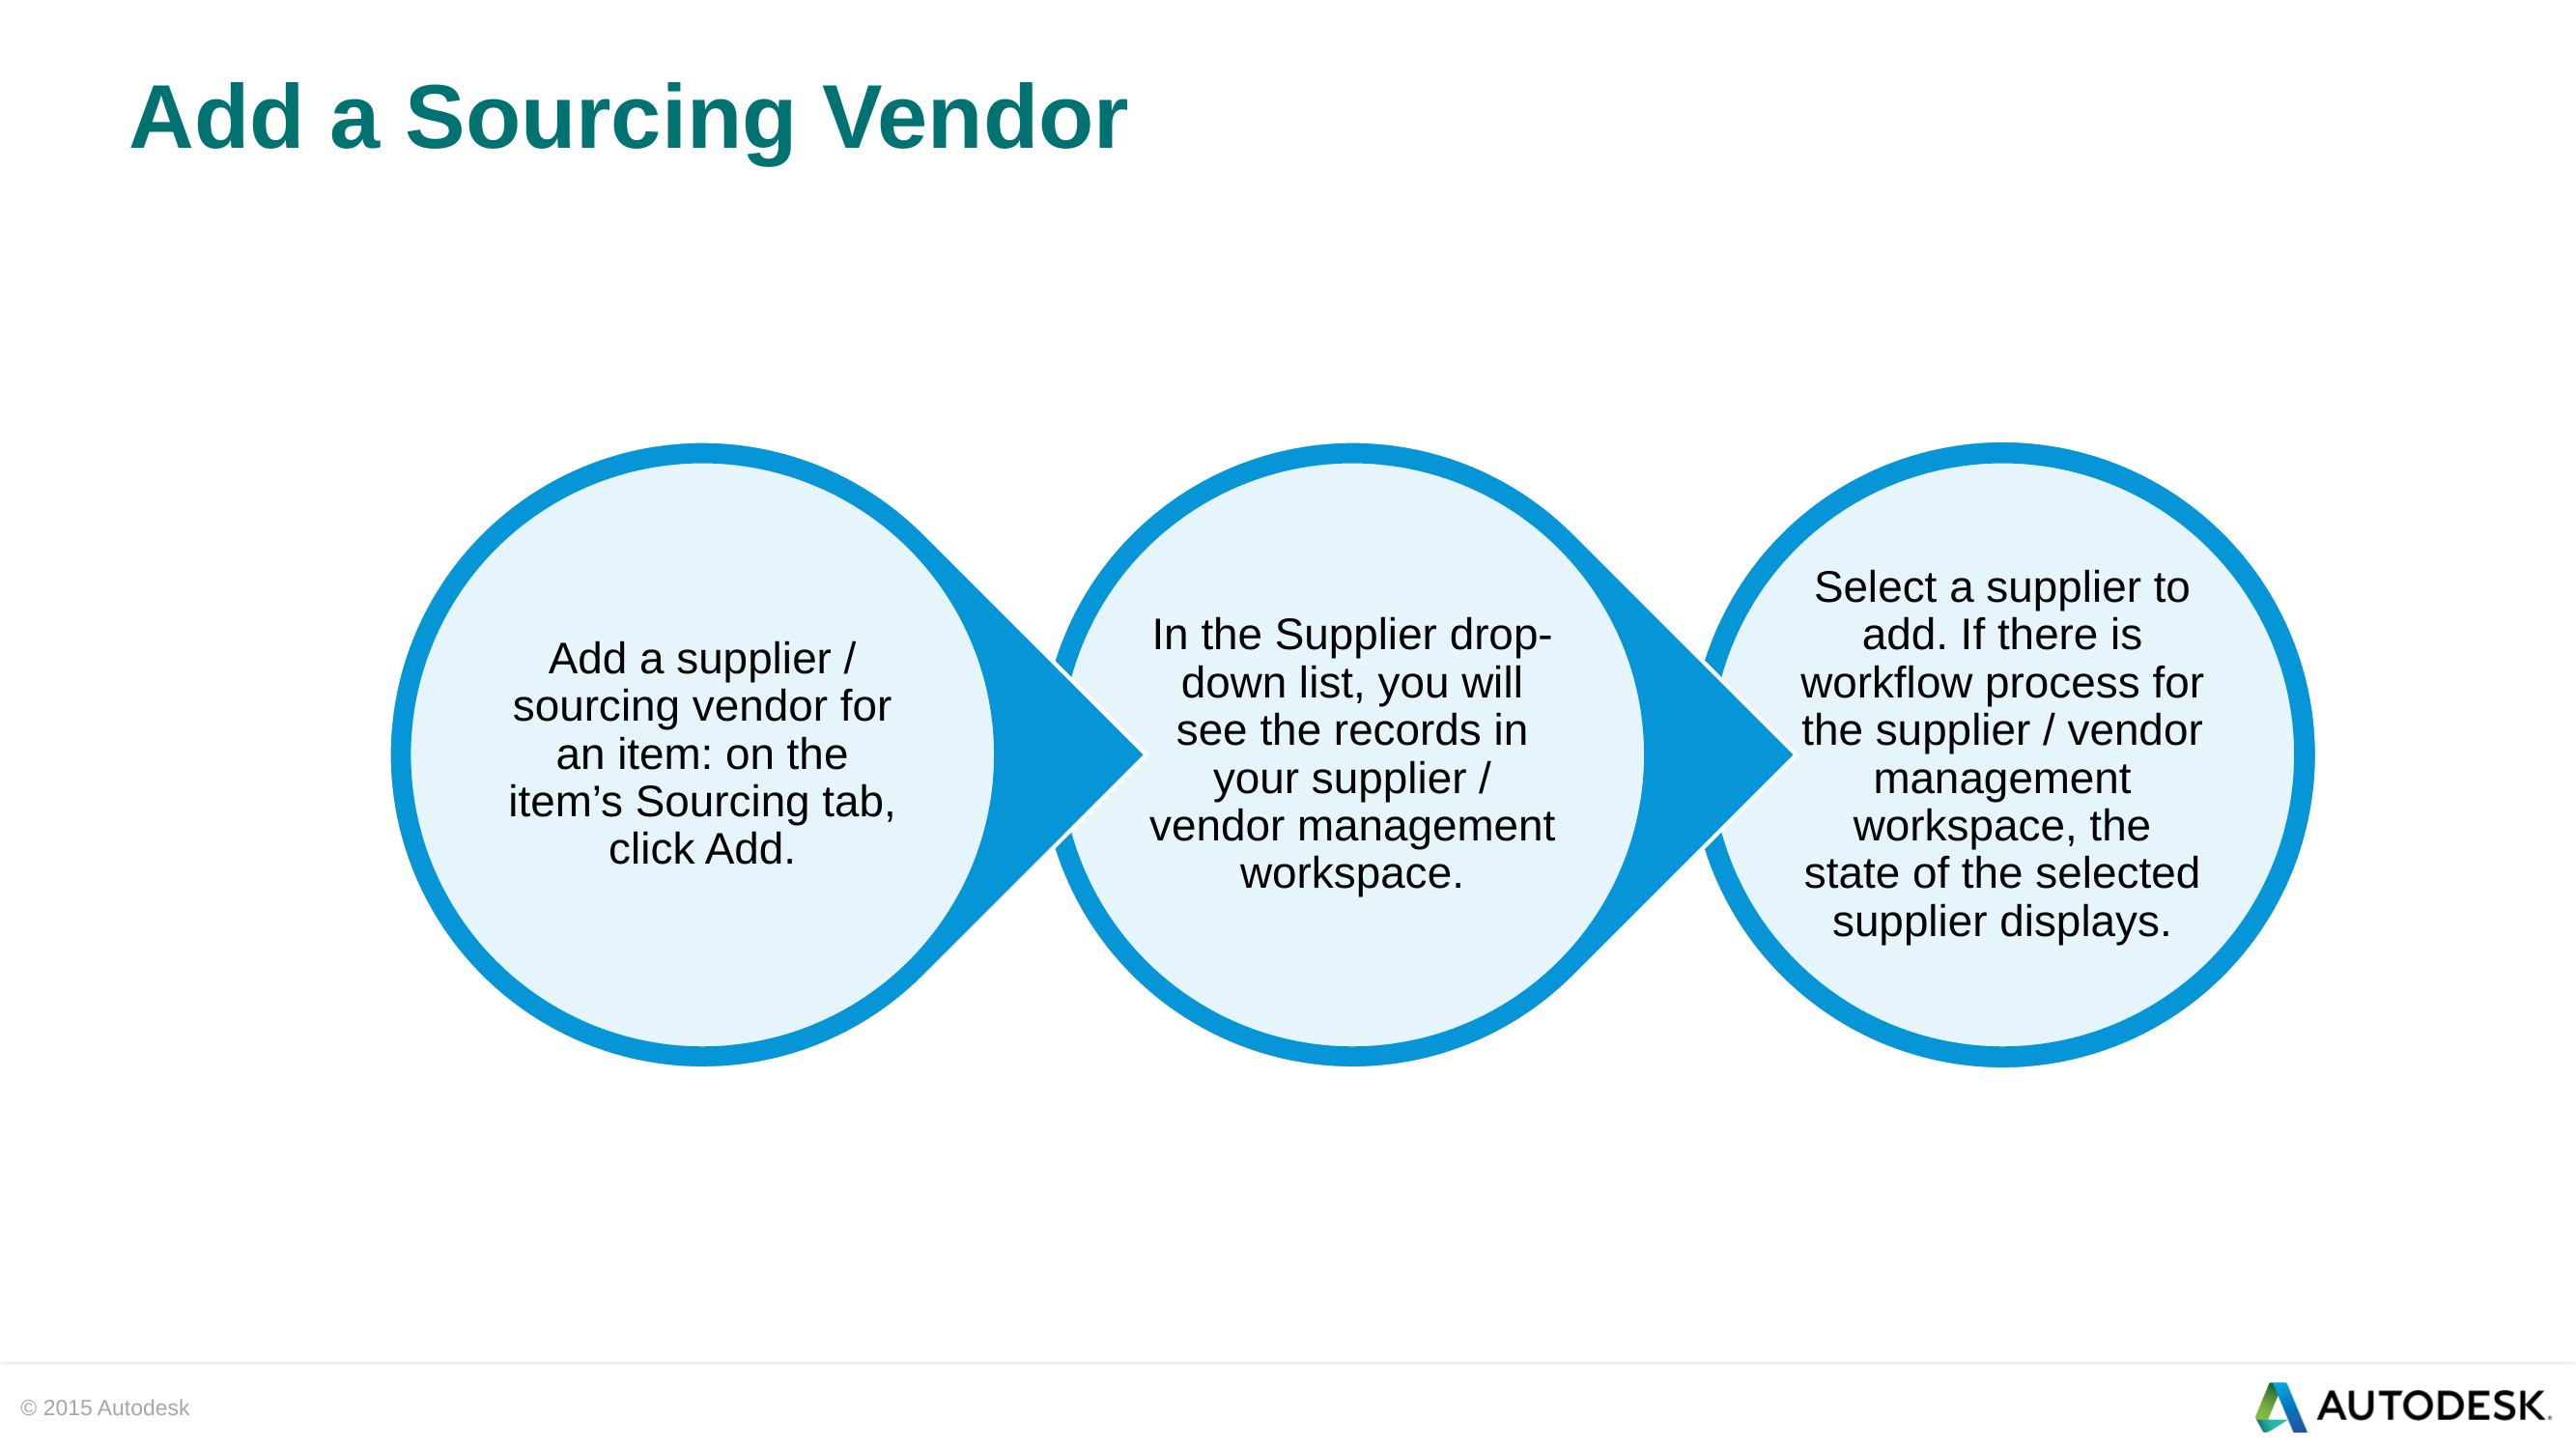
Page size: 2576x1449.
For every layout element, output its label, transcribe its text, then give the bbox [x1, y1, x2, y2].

picture [2255, 1382, 2552, 1433]
title Add a Sourcing Vendor [128, 58, 2448, 199]
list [52, 202, 2524, 1307]
